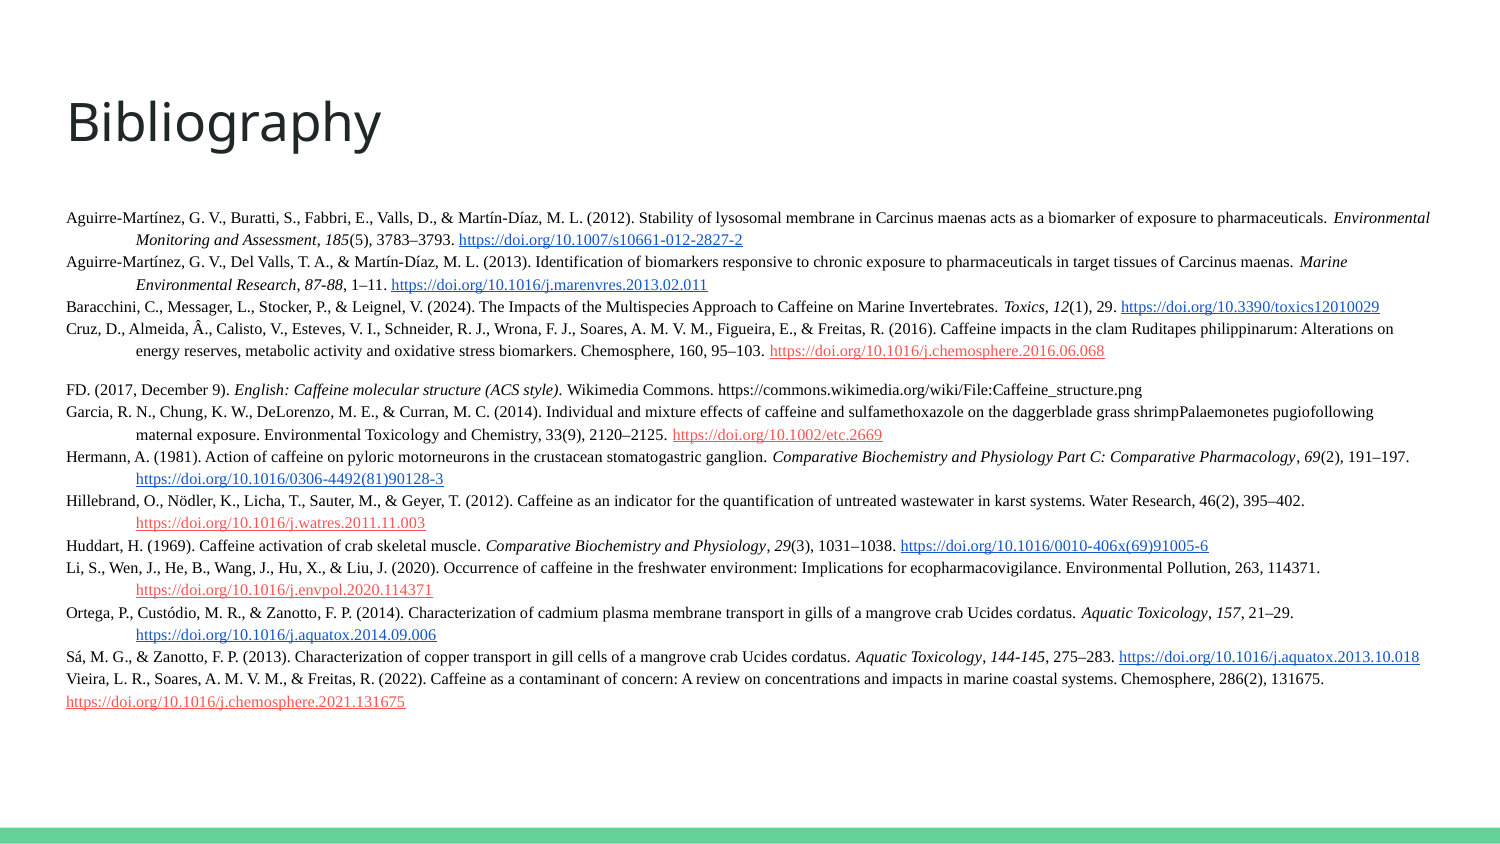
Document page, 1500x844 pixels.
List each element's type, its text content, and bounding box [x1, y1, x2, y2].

title Bibliography [51, 72, 1449, 167]
list Aguirre-Martínez, G. V., Buratti, S., Fabbri, E., Valls, D., & Martín-Díaz, M. L. (2012). Stability of lysosomal membrane in Carcinus maenas acts as a biomarker of exposure to pharmaceuticals. Environmental Monitoring and Assessment, 185(5), 3783–3793. https://doi.org/10.1007/s10661-012-2827-2 Aguirre-Martínez, G. V., Del Valls, T. A., & Martín-Díaz, M. L. (2013). Identification of biomarkers responsive to chronic exposure to pharmaceuticals in target tissues of Carcinus maenas. Marine Environmental Research, 87-88, 1–11. https://doi.org/10.1016/j.marenvres.2013.02.011 Baracchini, C., Messager, L., Stocker, P., & Leignel, V. (2024). The Impacts of the Multispecies Approach to Caffeine on Marine Invertebrates. Toxics, 12(1), 29. https://doi.org/10.3390/toxics12010029 Cruz, D., Almeida, Â., Calisto, V., Esteves, V. I., Schneider, R. J., Wrona, F. J., Soares, A. M. V. M., Figueira, E., & Freitas, R. (2016). Caffeine impacts in the clam Ruditapes philippinarum: Alterations on energy reserves, metabolic activity and oxidative stress biomarkers. Chemosphere, 160, 95–103. https://doi.org/10.1016/j.chemosphere.2016.06.068 FD. (2017, December 9). English: Caffeine molecular structure (ACS style). Wikimedia Commons. https://commons.wikimedia.org/wiki/File:Caffeine_structure.png Garcia, R. N., Chung, K. W., DeLorenzo, M. E., & Curran, M. C. (2014). Individual and mixture effects of caffeine and sulfamethoxazole on the daggerblade grass shrimpPalaemonetes pugiofollowing maternal exposure. Environmental Toxicology and Chemistry, 33(9), 2120–2125. https://doi.org/10.1002/etc.2669 Hermann, A. (1981). Action of caffeine on pyloric motorneurons in the crustacean stomatogastric ganglion. Comparative Biochemistry and Physiology Part C: Comparative Pharmacology, 69(2), 191–197. https://doi.org/10.1016/0306-4492(81)90128-3 Hillebrand, O., Nödler, K., Licha, T., Sauter, M., & Geyer, T. (2012). Caffeine as an indicator for the quantification of untreated wastewater in karst systems. Water Research, 46(2), 395–402. https://doi.org/10.1016/j.watres.2011.11.003 Huddart, H. (1969). Caffeine activation of crab skeletal muscle. Comparative Biochemistry and Physiology, 29(3), 1031–1038. https://doi.org/10.1016/0010-406x(69)91005-6 Li, S., Wen, J., He, B., Wang, J., Hu, X., & Liu, J. (2020). Occurrence of caffeine in the freshwater environment: Implications for ecopharmacovigilance. Environmental Pollution, 263, 114371. https://doi.org/10.1016/j.envpol.2020.114371 Ortega, P., Custódio, M. R., & Zanotto, F. P. (2014). Characterization of cadmium plasma membrane transport in gills of a mangrove crab Ucides cordatus. Aquatic Toxicology, 157, 21–29. https://doi.org/10.1016/j.aquatox.2014.09.006 Sá, M. G., & Zanotto, F. P. (2013). Characterization of copper transport in gill cells of a mangrove crab Ucides cordatus. Aquatic Toxicology, 144-145, 275–283. https://doi.org/10.1016/j.aquatox.2013.10.018 Vieira, L. R., Soares, A. M. V. M., & Freitas, R. (2022). Caffeine as a contaminant of concern: A review on concentrations and impacts in marine coastal systems. Chemosphere, 286(2), 131675. https://doi.org/10.1016/j.chemosphere.2021.131675 [51, 189, 1449, 750]
